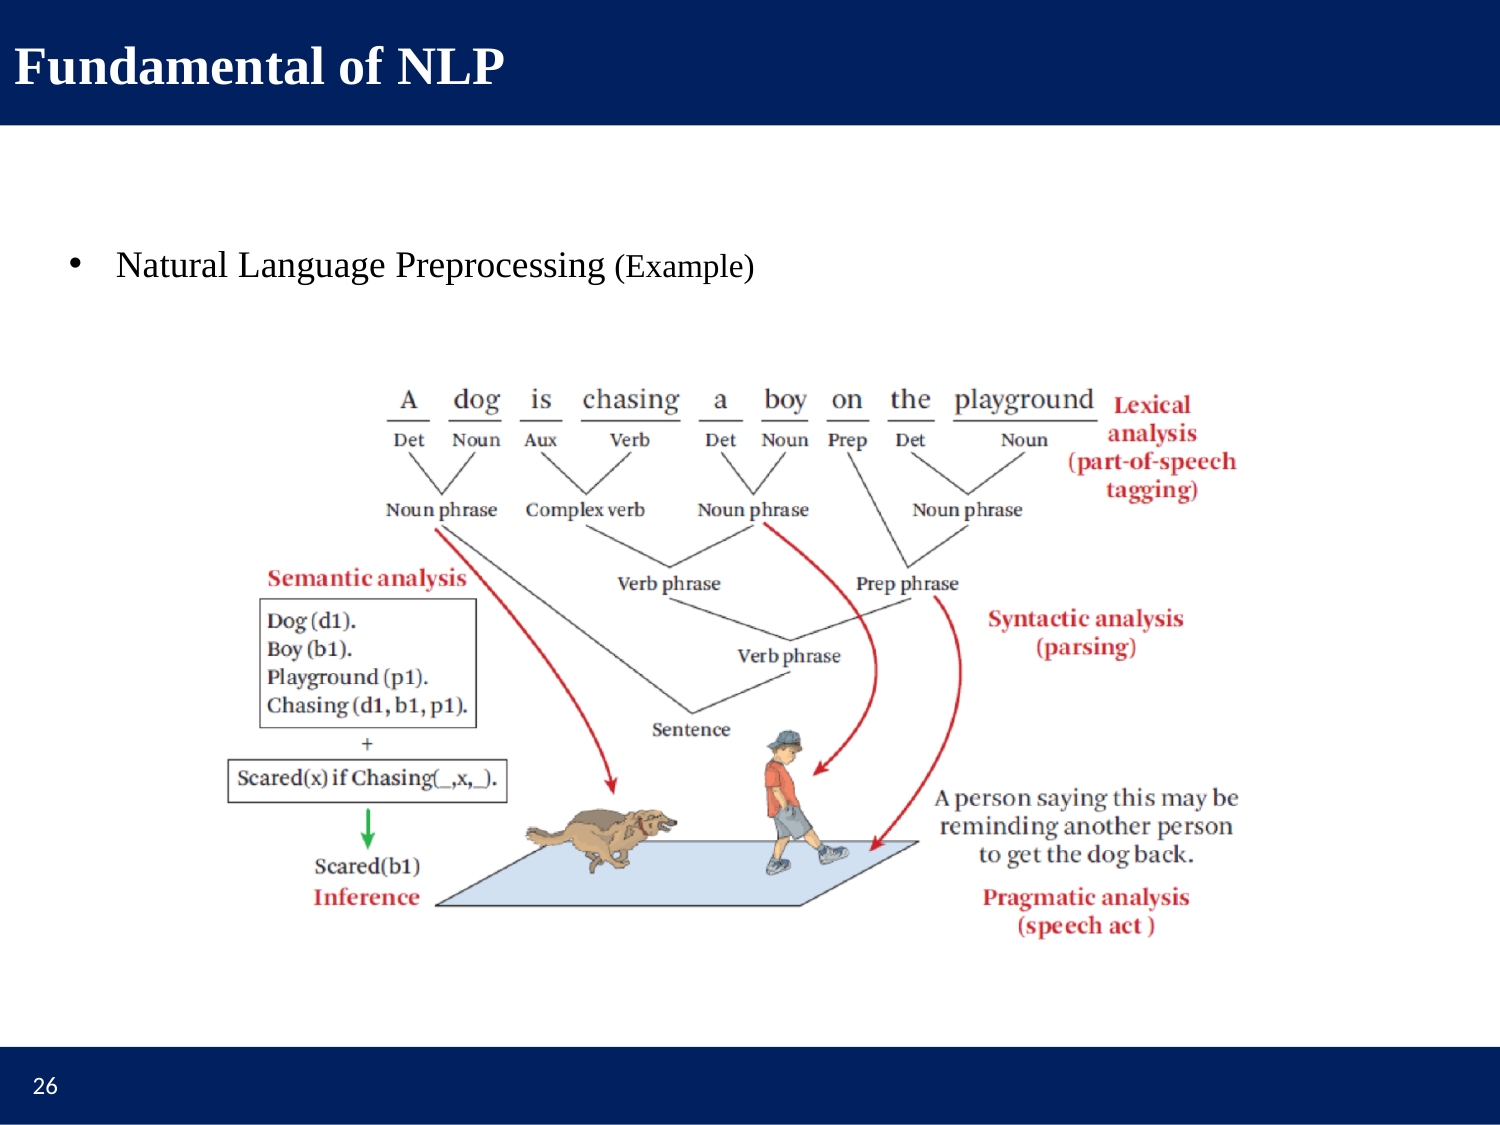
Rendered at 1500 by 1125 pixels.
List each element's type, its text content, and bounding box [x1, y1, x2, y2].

text_box Fundamental of NLP [0, 0, 1500, 126]
picture [191, 340, 1310, 953]
text_box [0, 1046, 1500, 1125]
slide_number 26 [17, 1054, 136, 1115]
text_box Natural Language Preprocessing (Example) [54, 210, 1472, 293]
